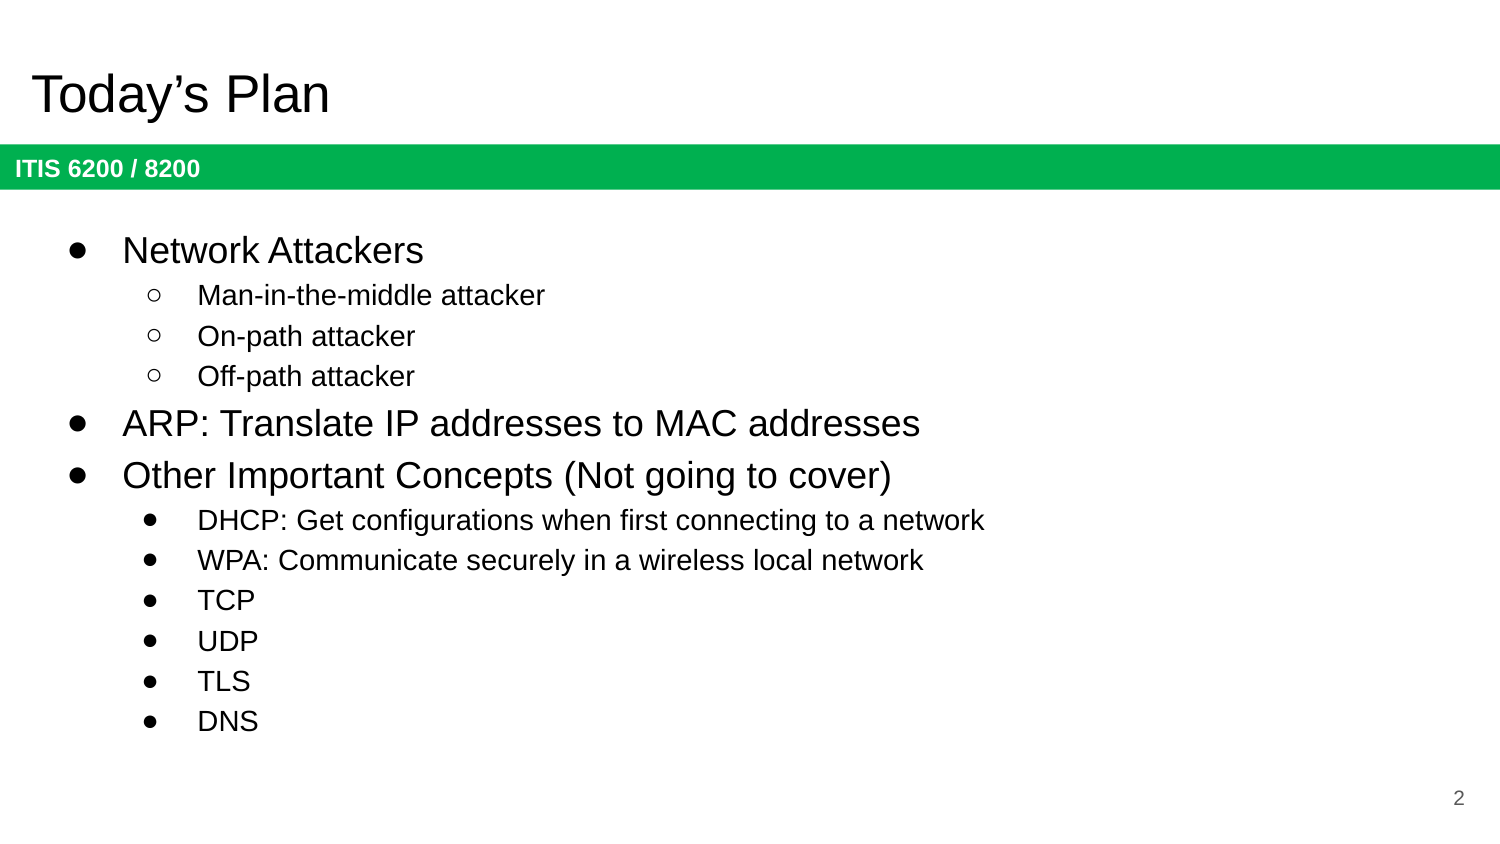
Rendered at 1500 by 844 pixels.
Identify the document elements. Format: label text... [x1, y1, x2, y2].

slide_number 2 [1389, 764, 1480, 830]
list Network Attackers Man-in-the-middle attacker On-path attacker Off-path attacker ARP: Translate IP addresses to MAC addresses Other Important Concepts (Not going to cover) DHCP: Get configurations when first connecting to a network WPA: Communicate securely in a wireless local network TCP UDP TLS DNS [32, 204, 1431, 823]
title Today’s Plan [16, 44, 1415, 139]
